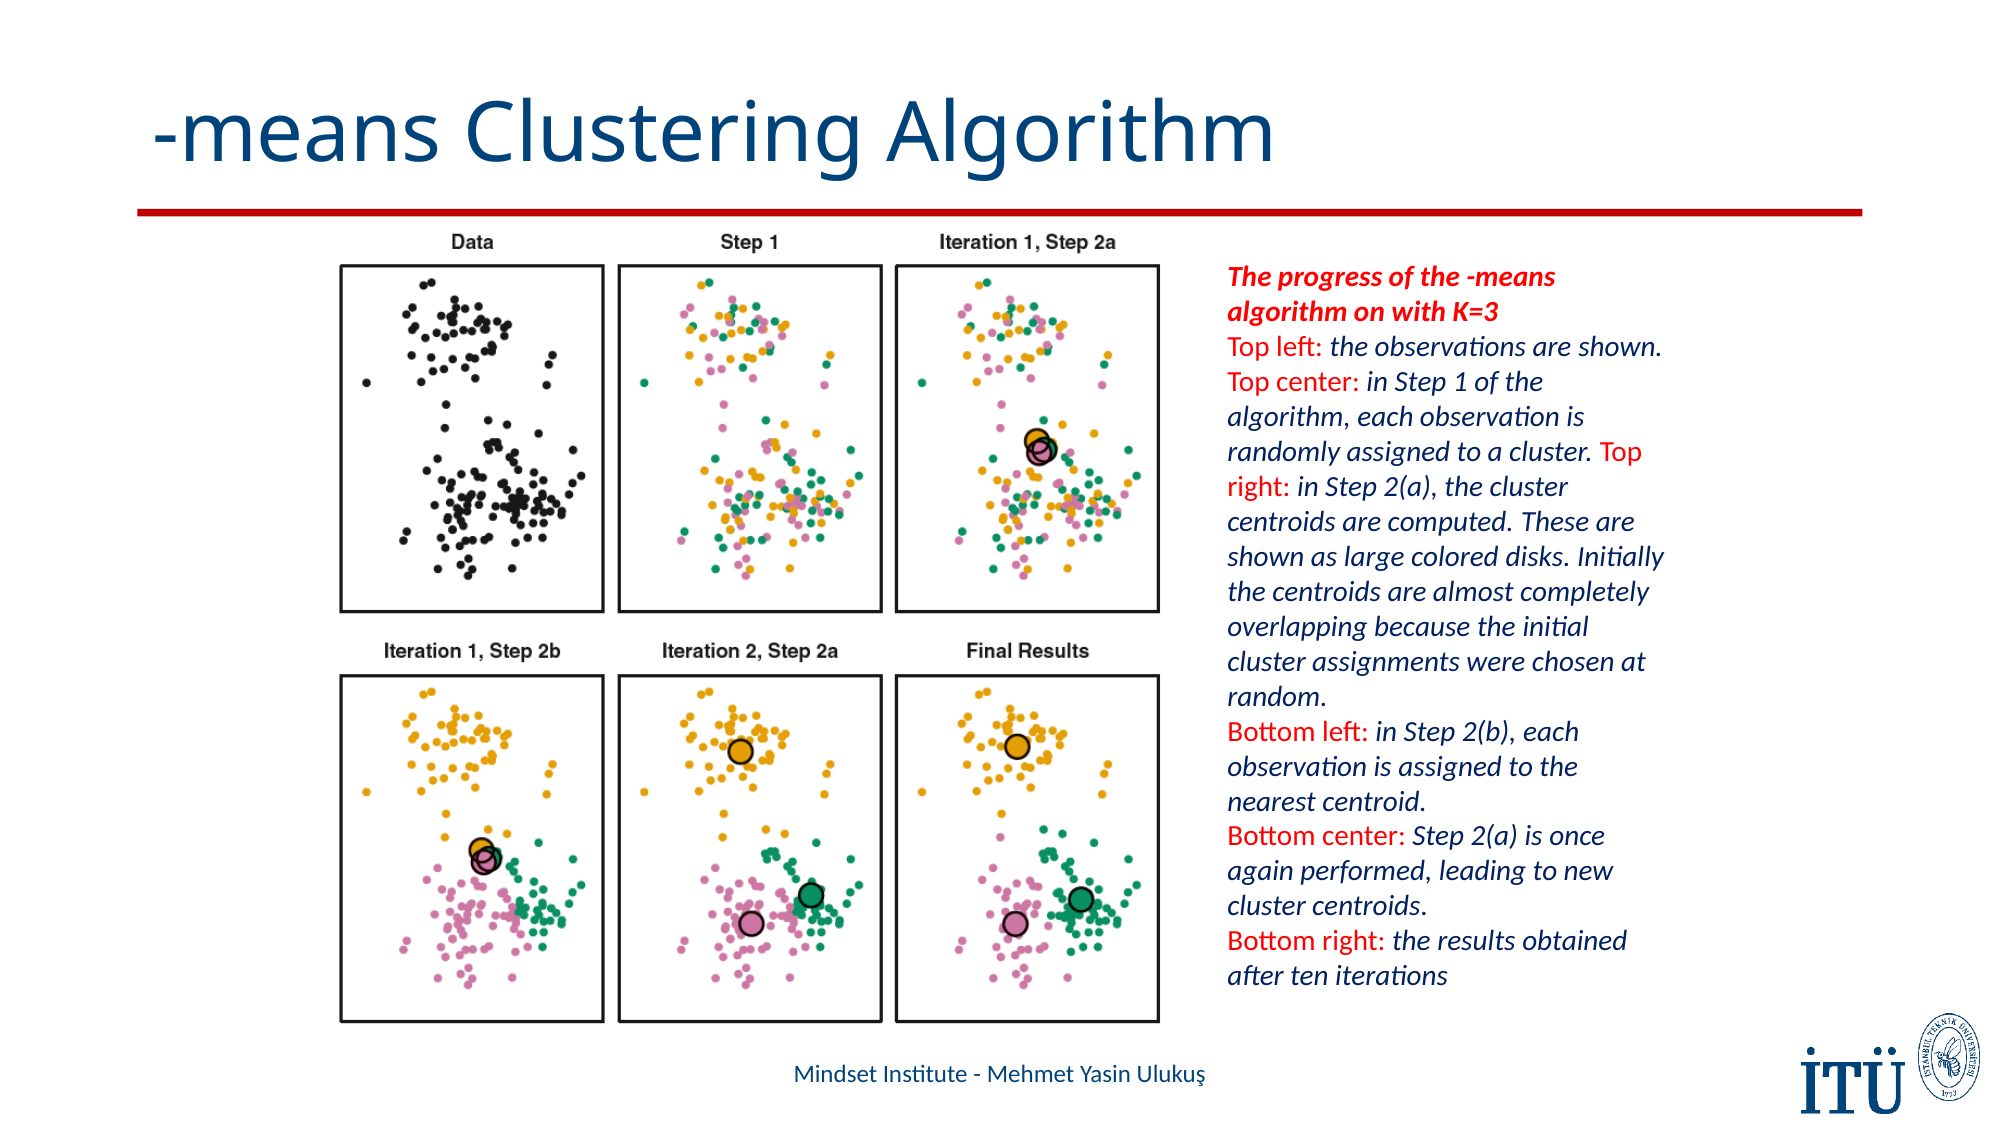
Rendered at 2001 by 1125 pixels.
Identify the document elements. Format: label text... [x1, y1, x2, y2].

picture [1801, 1013, 1980, 1114]
picture [321, 224, 1172, 1033]
footer Mindset Institute - Mehmet Yasin Ulukuş [662, 1042, 1338, 1103]
